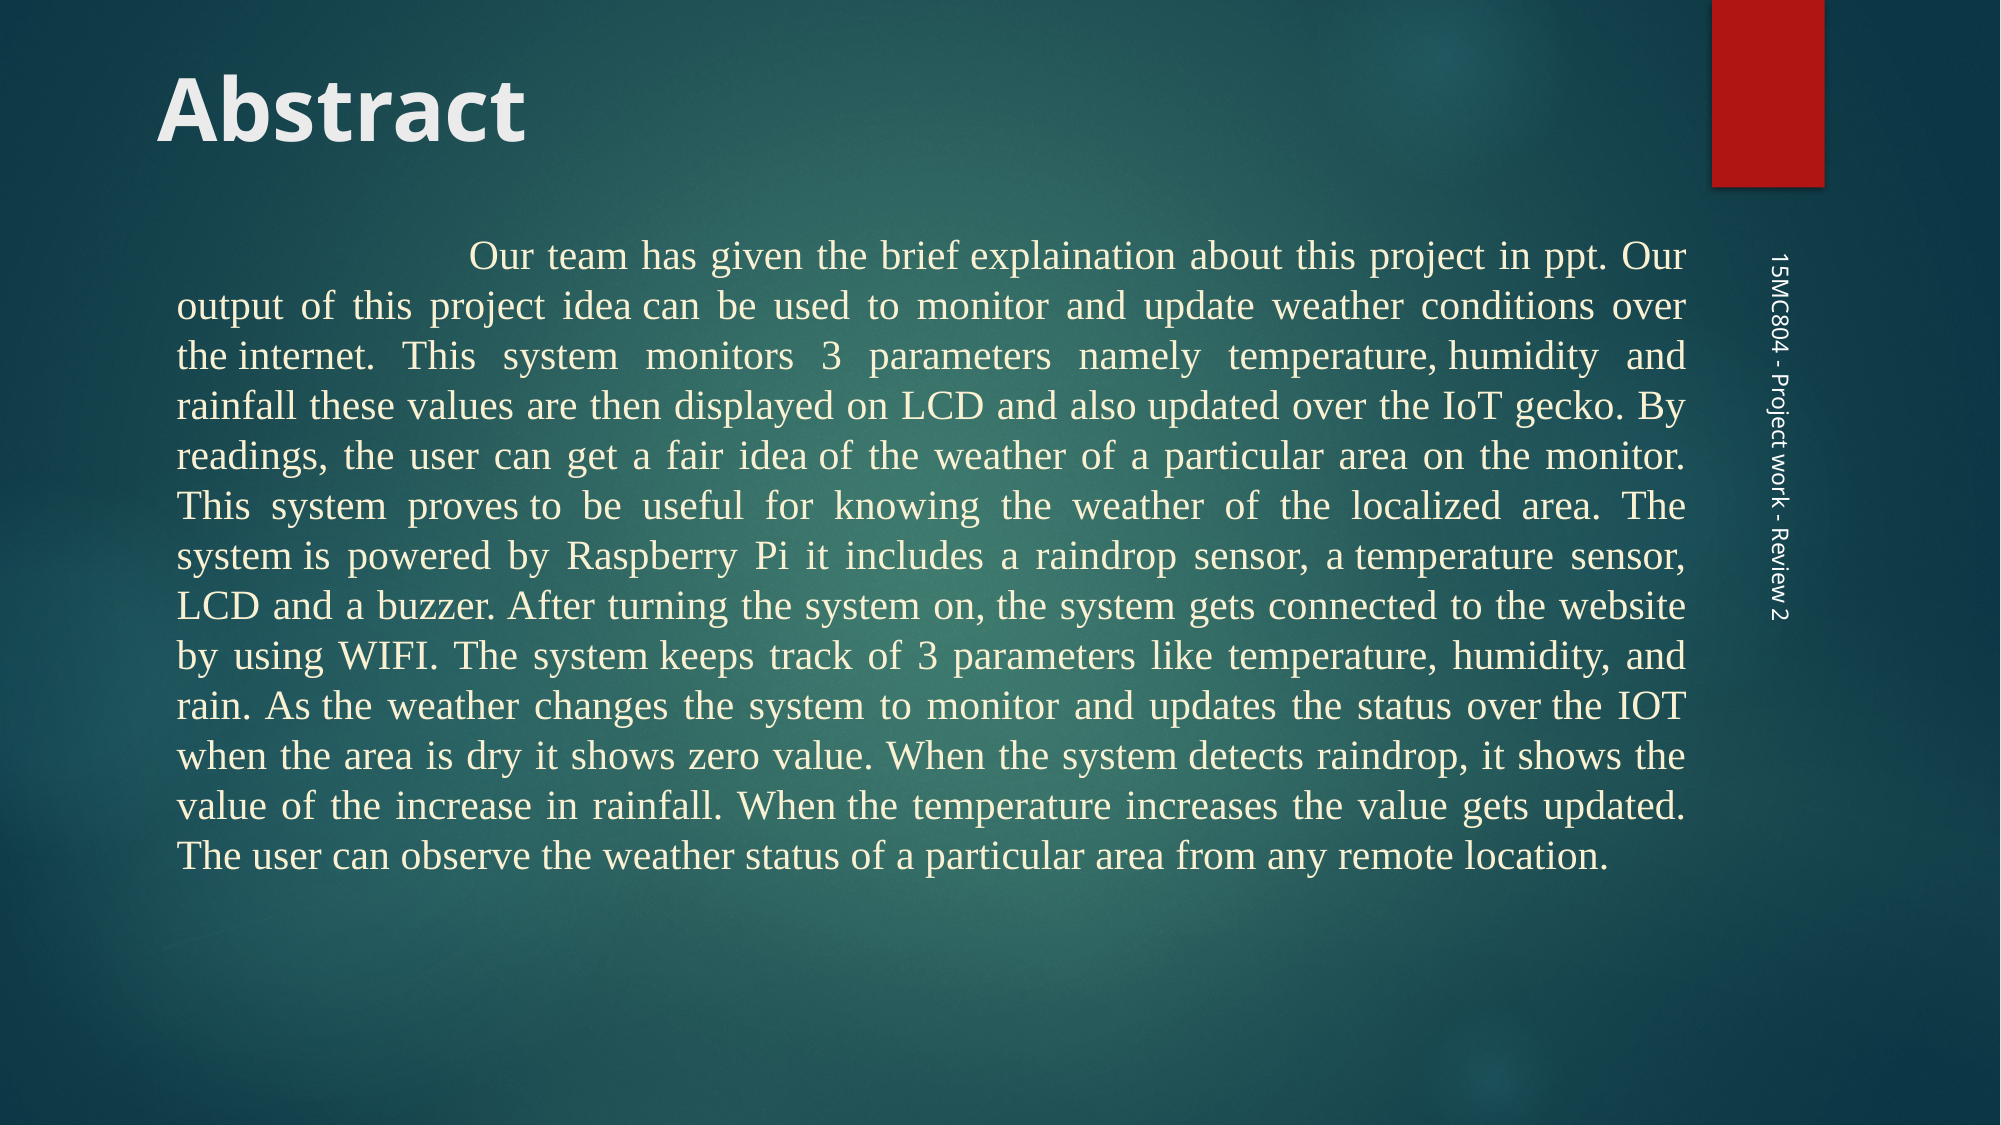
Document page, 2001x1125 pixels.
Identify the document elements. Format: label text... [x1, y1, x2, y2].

list Our team has given the brief explaination about this project in ppt. Our output of this project idea can be used to monitor and update weather conditions over the internet. This system monitors 3 parameters namely temperature, humidity and rainfall these values are then displayed on LCD and also updated over the IoT gecko. By readings, the user can get a fair idea of the weather of a particular area on the monitor. This system proves to be useful for knowing the weather of the localized area. The system is powered by Raspberry Pi it includes a raindrop sensor, a temperature sensor, LCD and a buzzer. After turning the system on, the system gets connected to the website by using WIFI. The system keeps track of 3 parameters like temperature, humidity, and rain. As the weather changes the system to monitor and updates the status over the IOT when the area is dry it shows zero value. When the system detects raindrop, it shows the value of the increase in rainfall. When the temperature increases the value gets updated. The user can observe the weather status of a particular area from any remote location. [161, 220, 1703, 1025]
picture [0, 0, 2001, 1125]
title Abstract [142, 45, 1868, 264]
footer 15MC804 - Project work - Review 2 [1760, 237, 1811, 871]
